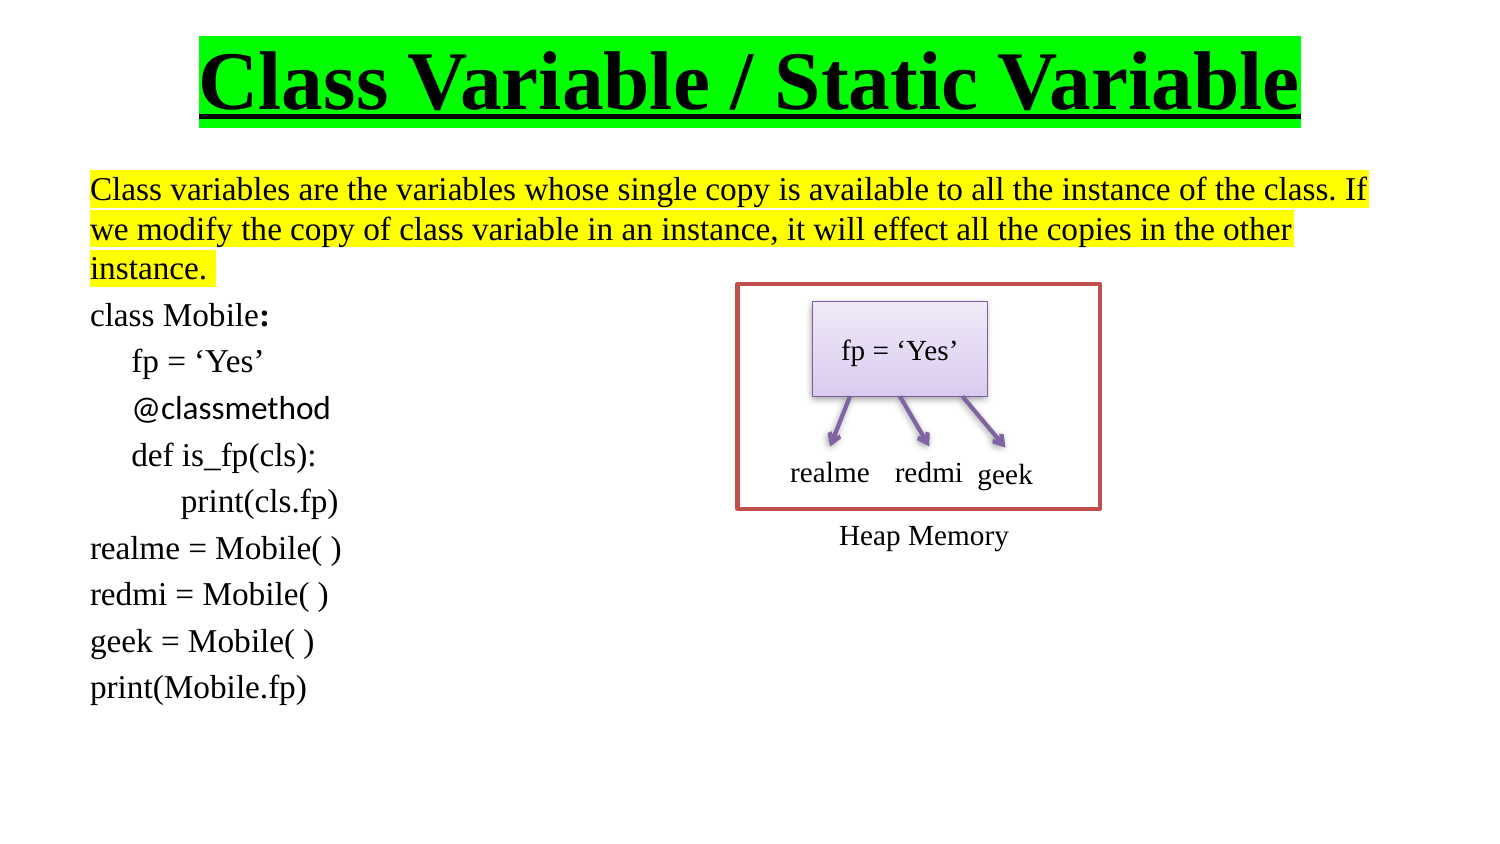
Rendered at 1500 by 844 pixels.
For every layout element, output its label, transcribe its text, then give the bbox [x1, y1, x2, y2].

text_box realme [775, 446, 880, 497]
title Class Variable / Static Variable [75, 6, 1425, 147]
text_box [962, 396, 1006, 448]
list Class variables are the variables whose single copy is available to all the instance of the class. If we modify the copy of class variable in an instance, it will effect all the copies in the other instance. class Mobile: fp = ‘Yes’ @classmethod def is_fp(cls): print(cls.fp) realme = Mobile( ) redmi = Mobile( ) geek = Mobile( ) print(Mobile.fp) [75, 159, 1425, 785]
text_box fp = ‘Yes’ [812, 301, 988, 397]
text_box geek [962, 447, 1048, 498]
text_box Heap Memory [824, 508, 1025, 559]
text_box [899, 396, 930, 447]
text_box redmi [880, 446, 962, 497]
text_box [829, 396, 851, 447]
